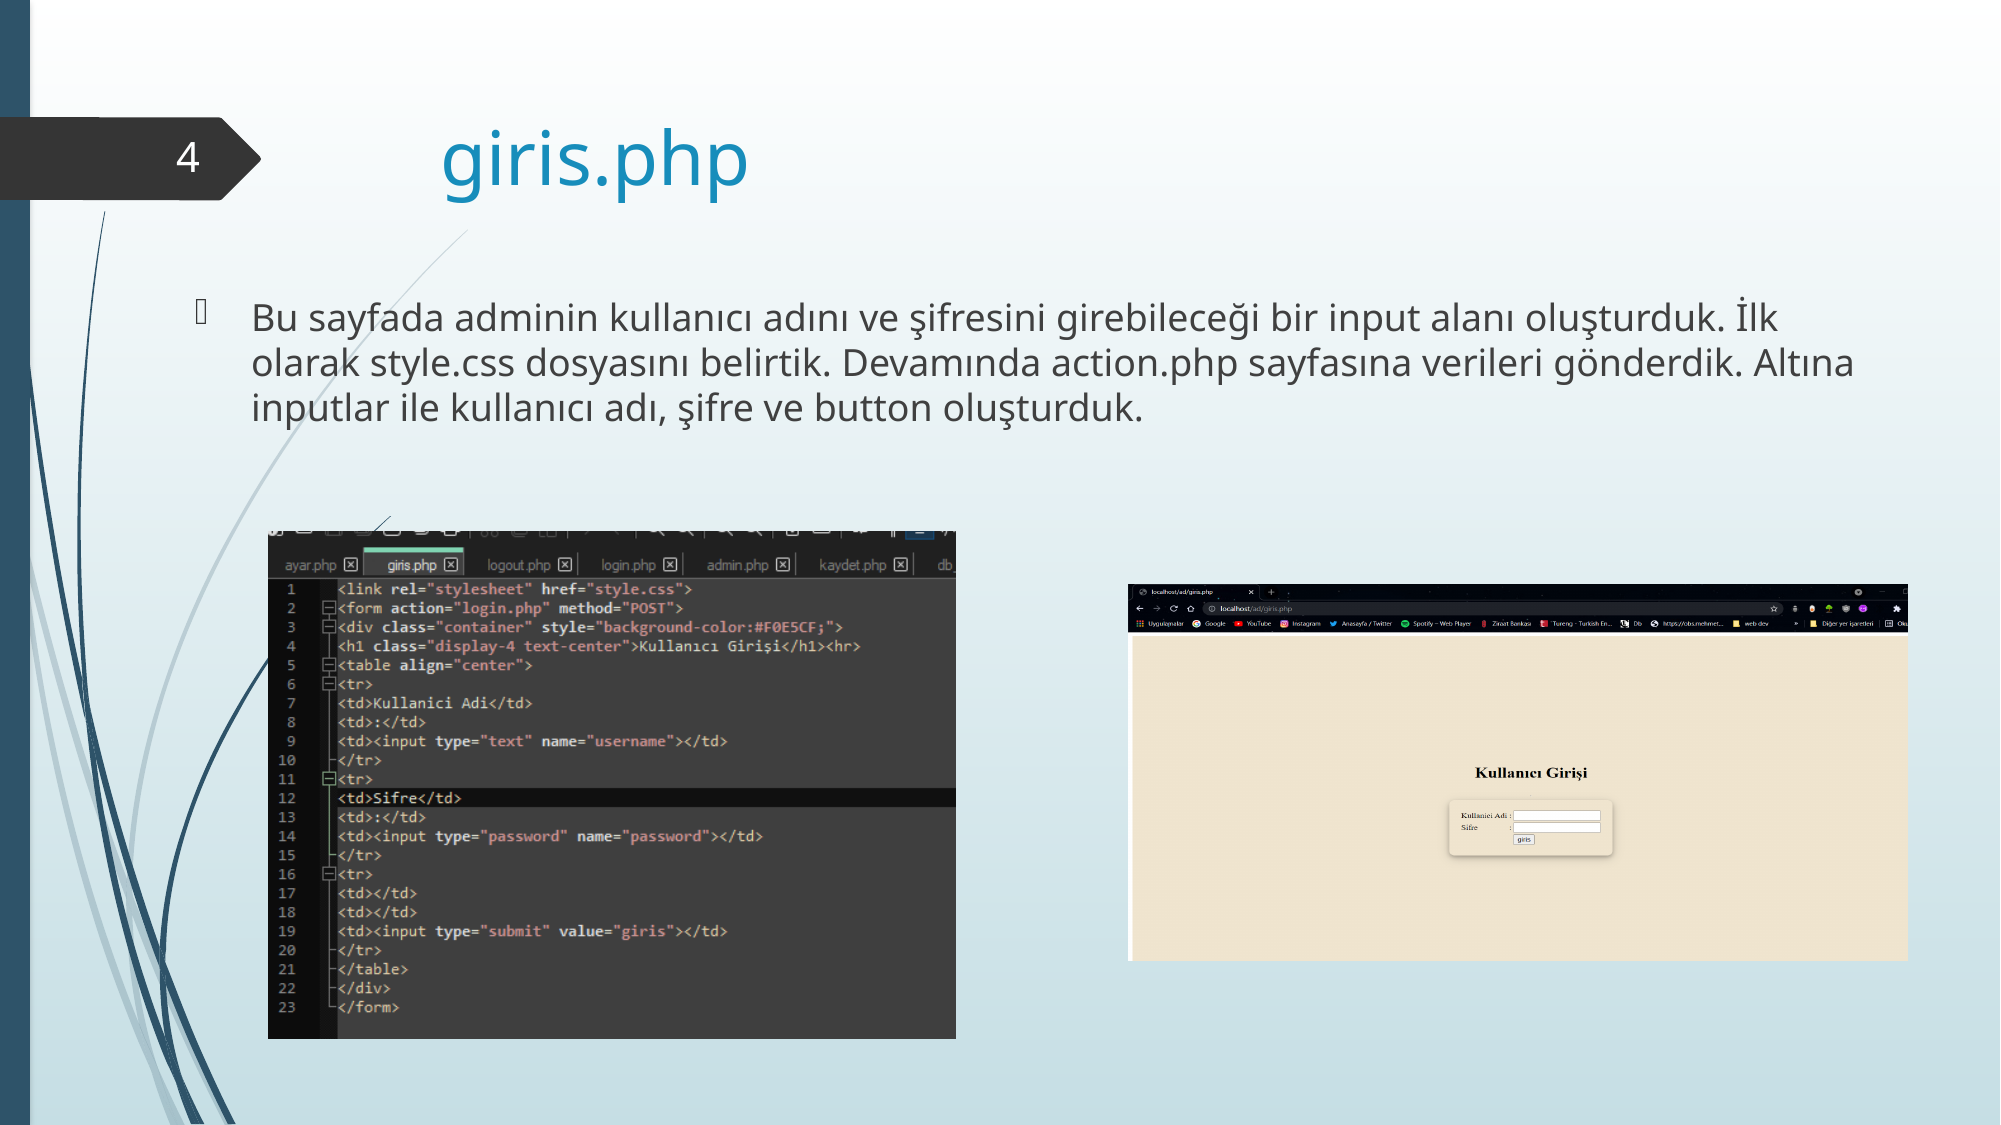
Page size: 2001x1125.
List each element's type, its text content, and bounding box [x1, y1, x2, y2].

list Bu sayfada adminin kullanıcı adını ve şifresini girebileceği bir input alanı oluşturduk. İlk olarak style.css dosyasını belirtik. Devamında action.php sayfasına verileri gönderdik. Altına inputlar ile kullanıcı adı, şifre ve button oluşturduk. [179, 286, 1888, 1039]
picture [267, 530, 956, 1040]
title giris.php [425, 102, 1888, 286]
slide_number 4 [87, 129, 216, 190]
picture [1128, 584, 1908, 961]
